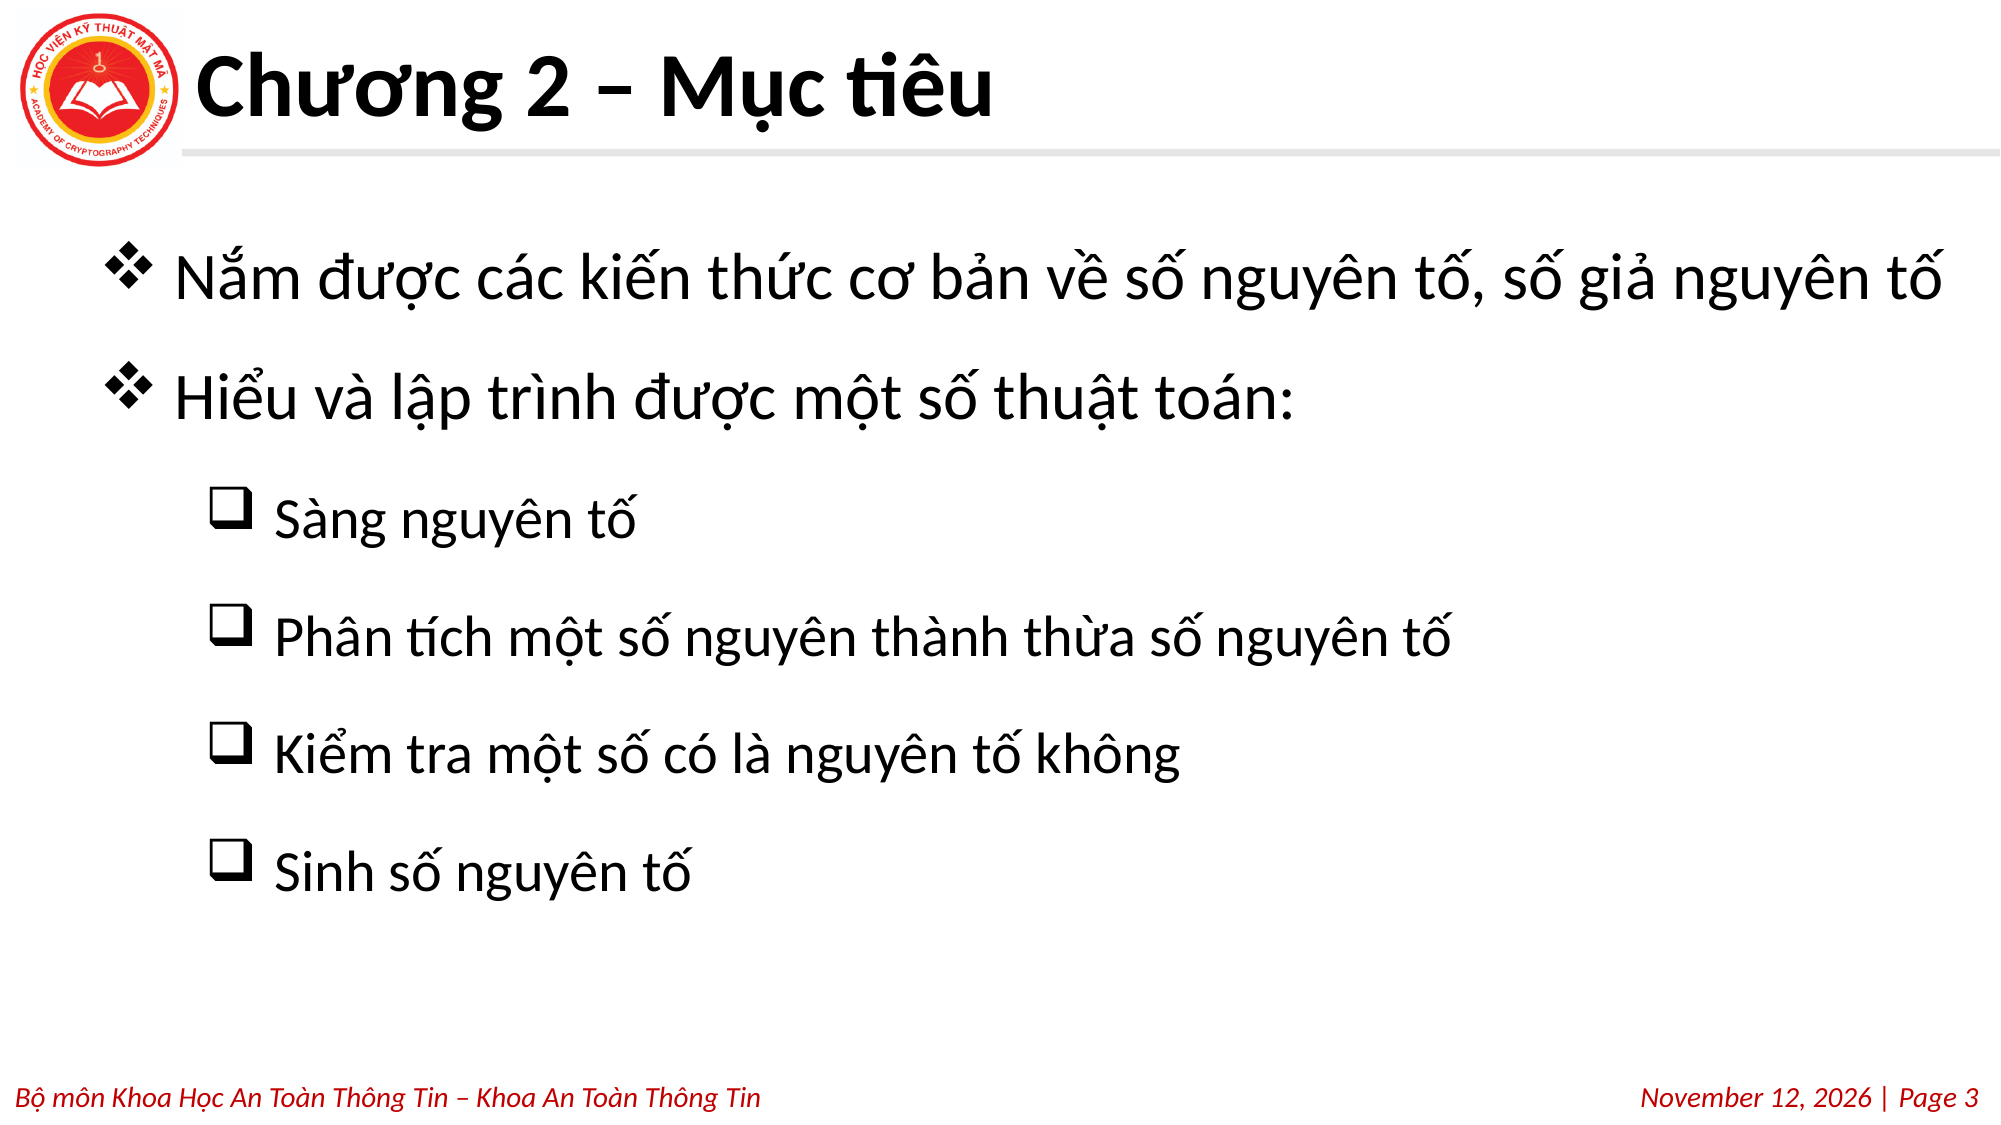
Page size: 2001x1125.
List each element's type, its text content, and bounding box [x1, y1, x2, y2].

list Nắm được các kiến thức cơ bản về số nguyên tố, số giả nguyên tố Hiểu và lập trình được một số thuật toán: Sàng nguyên tố Phân tích một số nguyên thành thừa số nguyên tố Kiểm tra một số có là nguyên tố không Sinh số nguyên tố [59, 178, 1975, 1057]
title Chương 2 – Mục tiêu [181, 28, 1989, 146]
picture [16, 10, 182, 169]
